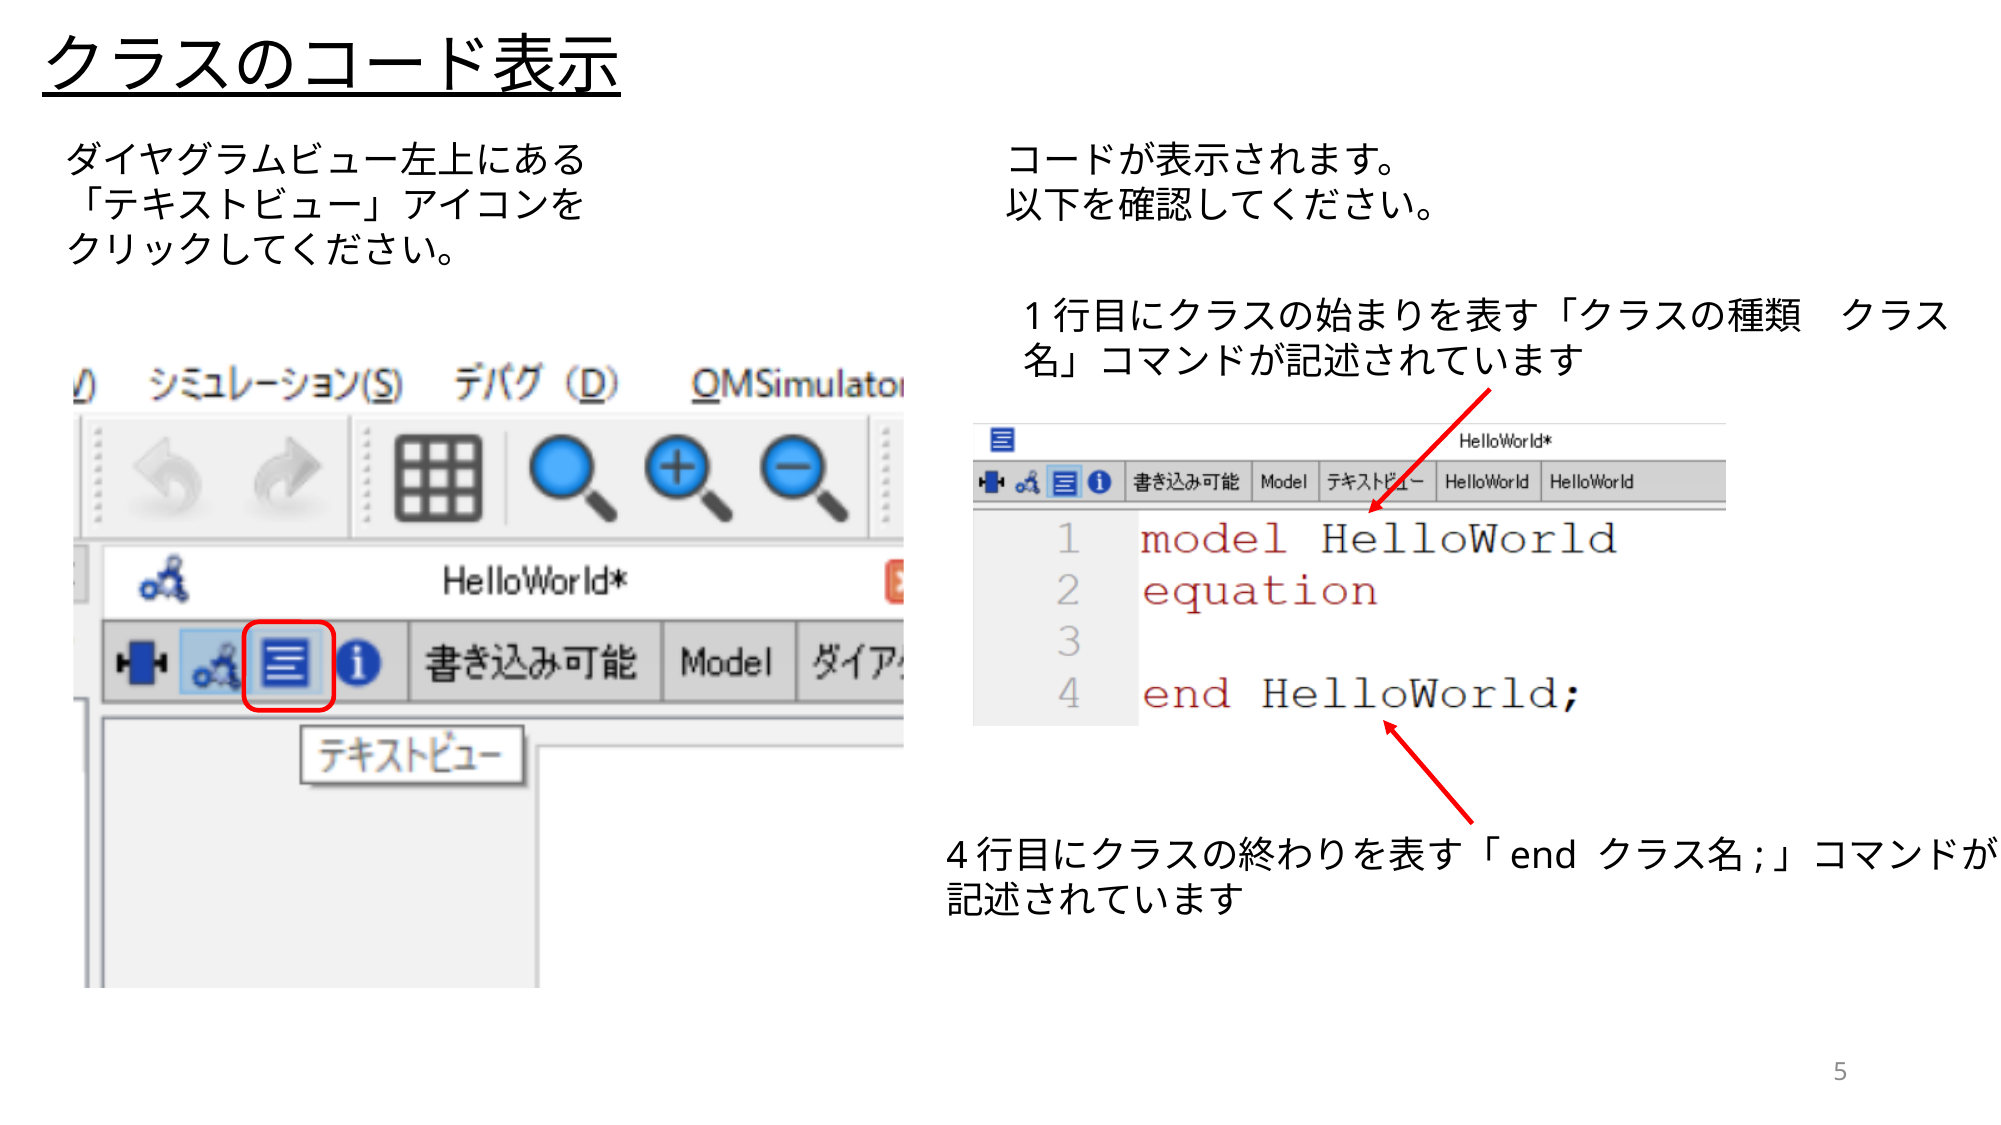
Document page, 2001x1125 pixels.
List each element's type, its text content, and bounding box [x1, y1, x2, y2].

text_box 1行目にクラスの始まりを表す「クラスの種類 クラス名」コマンドが記述されています [1008, 284, 1972, 389]
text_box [1383, 719, 1473, 824]
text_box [1368, 390, 1490, 514]
picture [973, 423, 1726, 726]
text_box ダイヤグラムビュー左上にある 「テキストビュー」アイコンを クリックしてください。 [50, 128, 604, 279]
text_box コードが表示されます。 以下を確認してください。 [991, 128, 1469, 234]
slide_number 5 [1412, 1042, 1863, 1103]
text_box 4行目にクラスの終わりを表す「end クラス名;」コマンドが 記述されています [931, 823, 2000, 929]
text_box クラスのコード表示 [33, 14, 630, 109]
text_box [73, 357, 904, 988]
